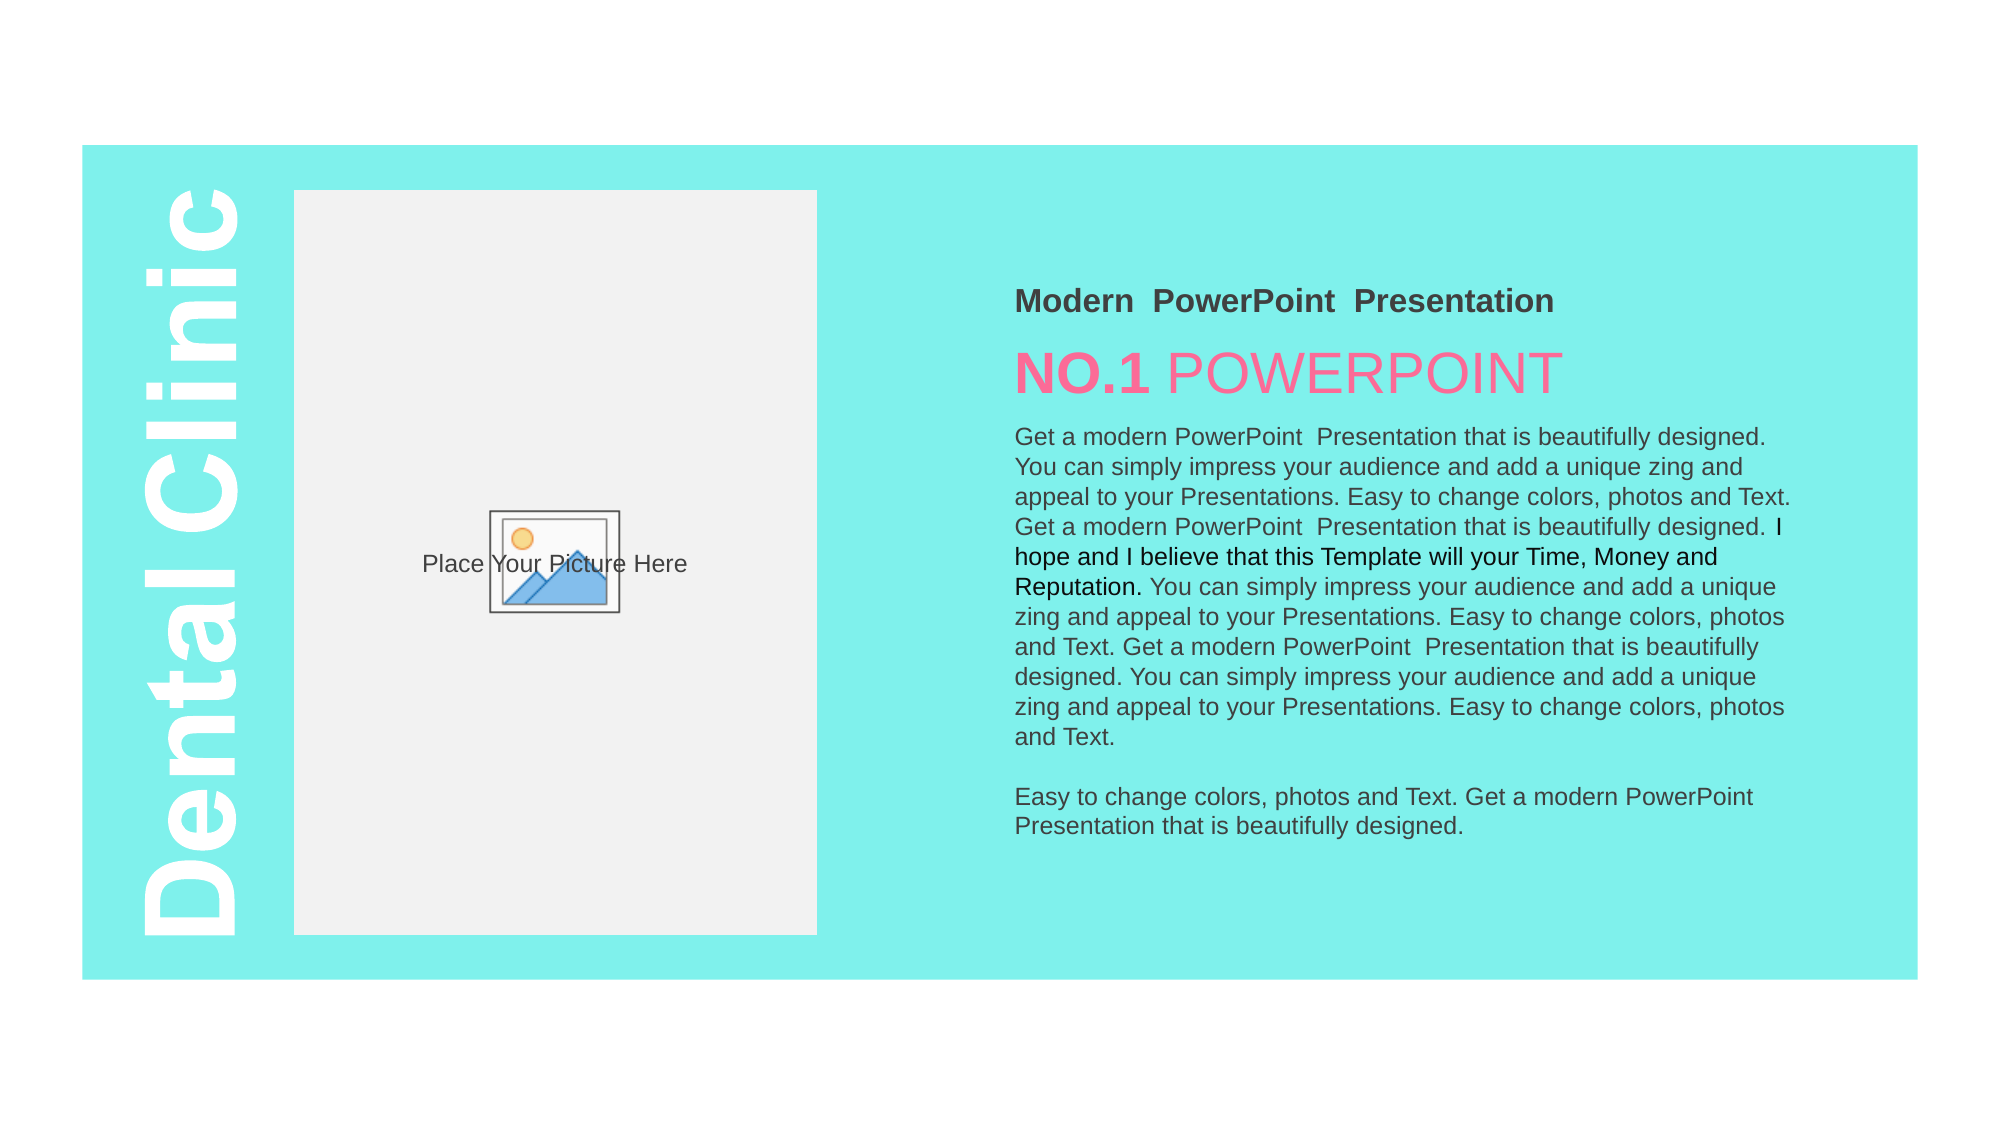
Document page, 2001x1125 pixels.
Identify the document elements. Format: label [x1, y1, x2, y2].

picture [293, 189, 817, 936]
text_box [0, 516, 293, 609]
text_box [999, 272, 1812, 853]
